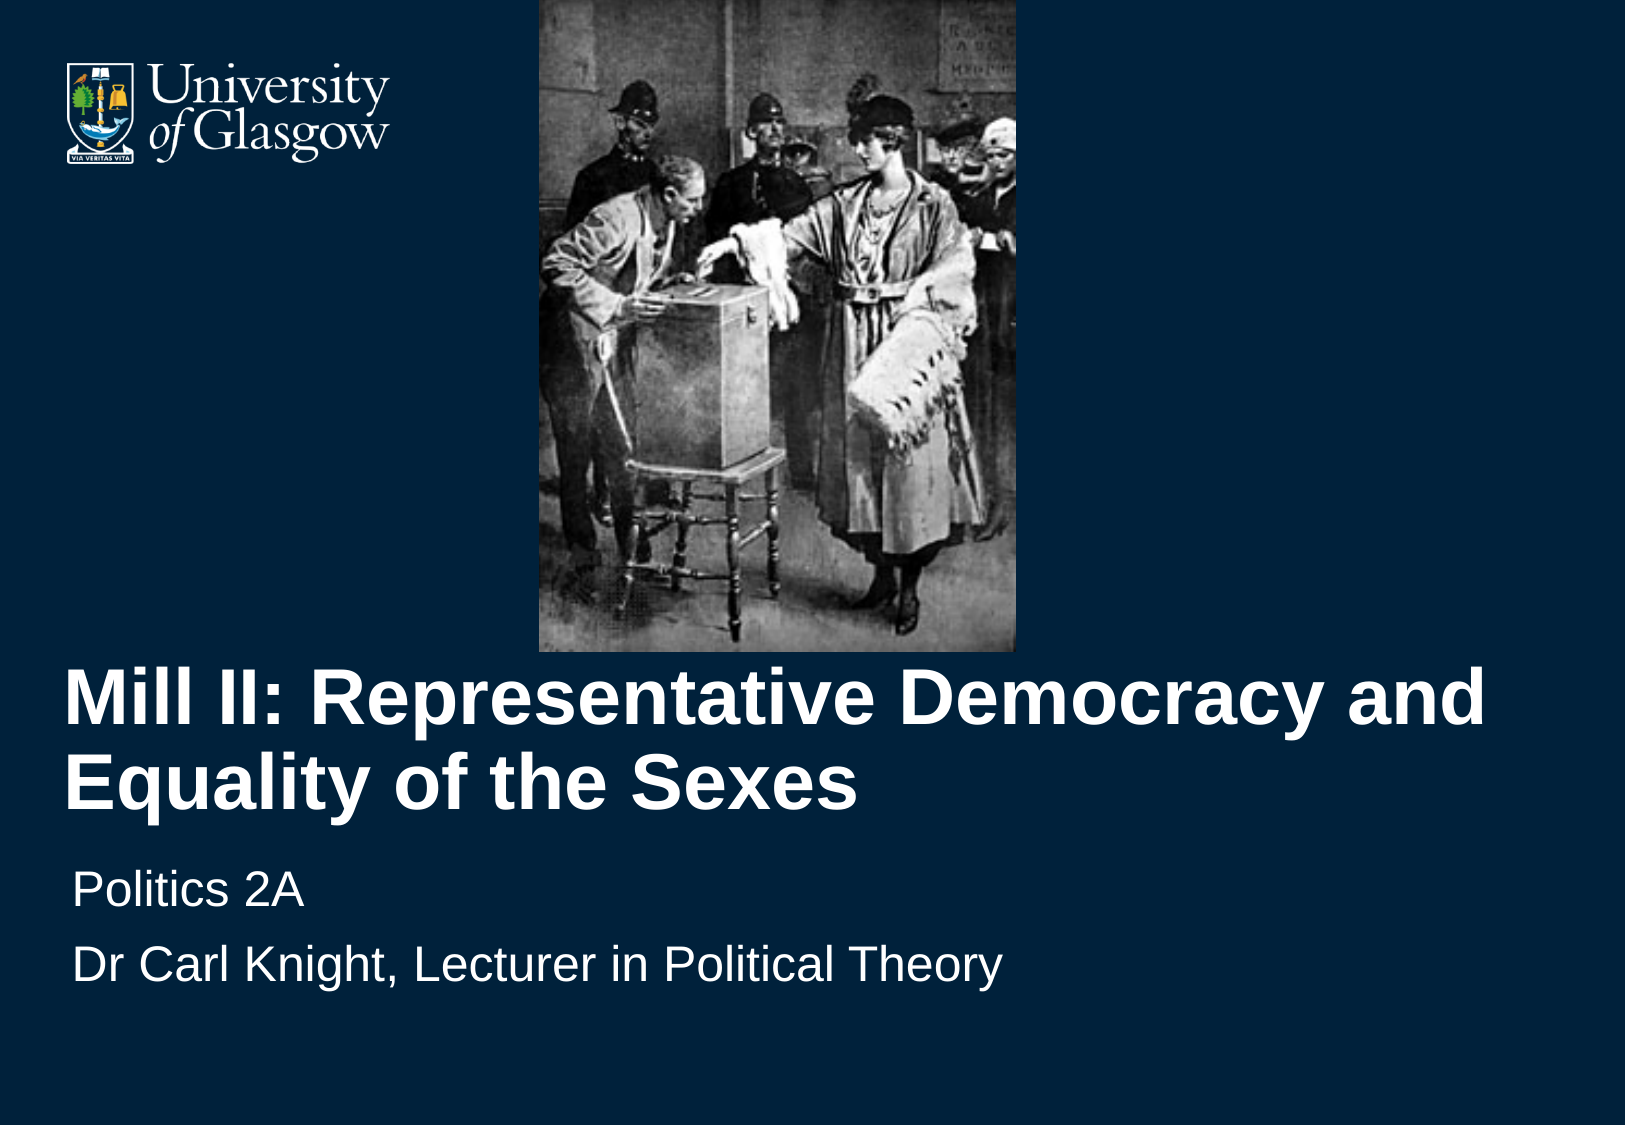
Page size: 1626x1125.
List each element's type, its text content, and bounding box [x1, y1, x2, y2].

title Mill II: Representative Democracy and Equality of the Sexes [63, 653, 1603, 828]
subtitle Politics 2A Dr Carl Knight, Lecturer in Political Theory [71, 855, 1034, 1016]
picture [539, 0, 1016, 653]
picture [67, 61, 391, 164]
